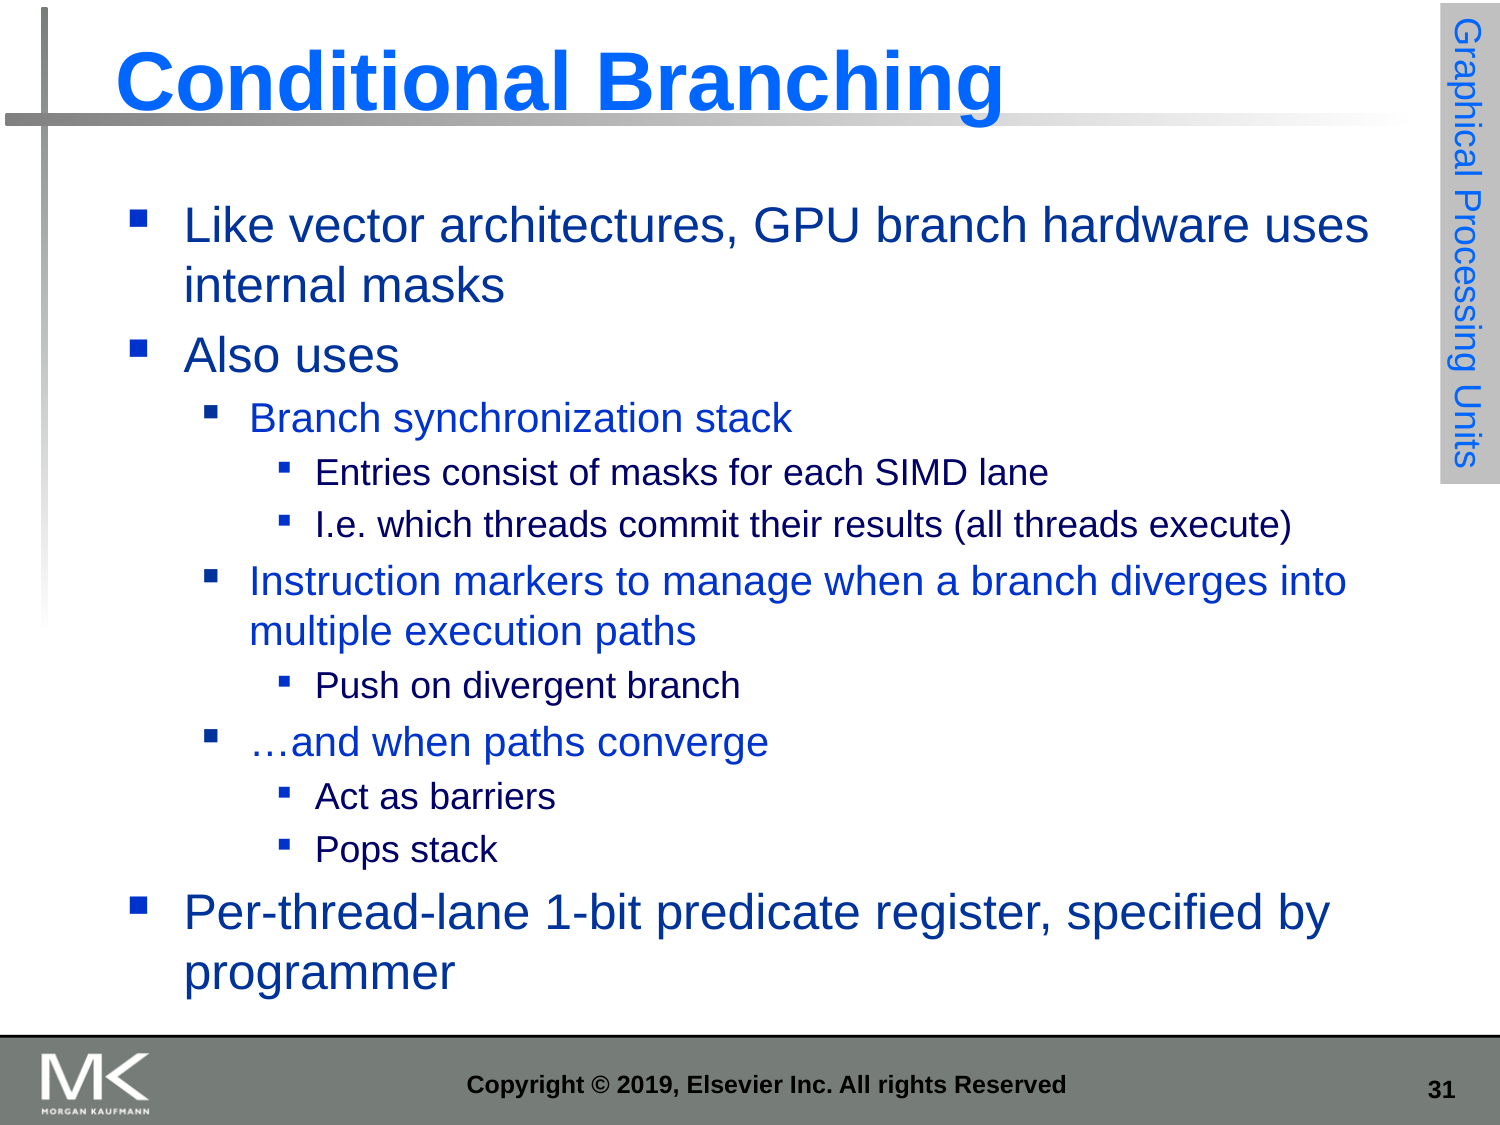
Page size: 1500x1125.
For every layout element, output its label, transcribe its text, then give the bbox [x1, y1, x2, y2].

text_box Graphical Processing Units [1440, 3, 1500, 484]
footer Copyright © 2019, Elsevier Inc. All rights Reserved [170, 1046, 1365, 1106]
picture [29, 1046, 160, 1123]
list Like vector architectures, GPU branch hardware uses internal masks Also uses Branch synchronization stack Entries consist of masks for each SIMD lane I.e. which threads commit their results (all threads execute) Instruction markers to manage when a branch diverges into multiple execution paths Push on divergent branch …and when paths converge Act as barriers Pops stack Per-thread-lane 1-bit predicate register, specified by programmer [111, 184, 1470, 1024]
title Conditional Branching [100, 18, 1440, 135]
